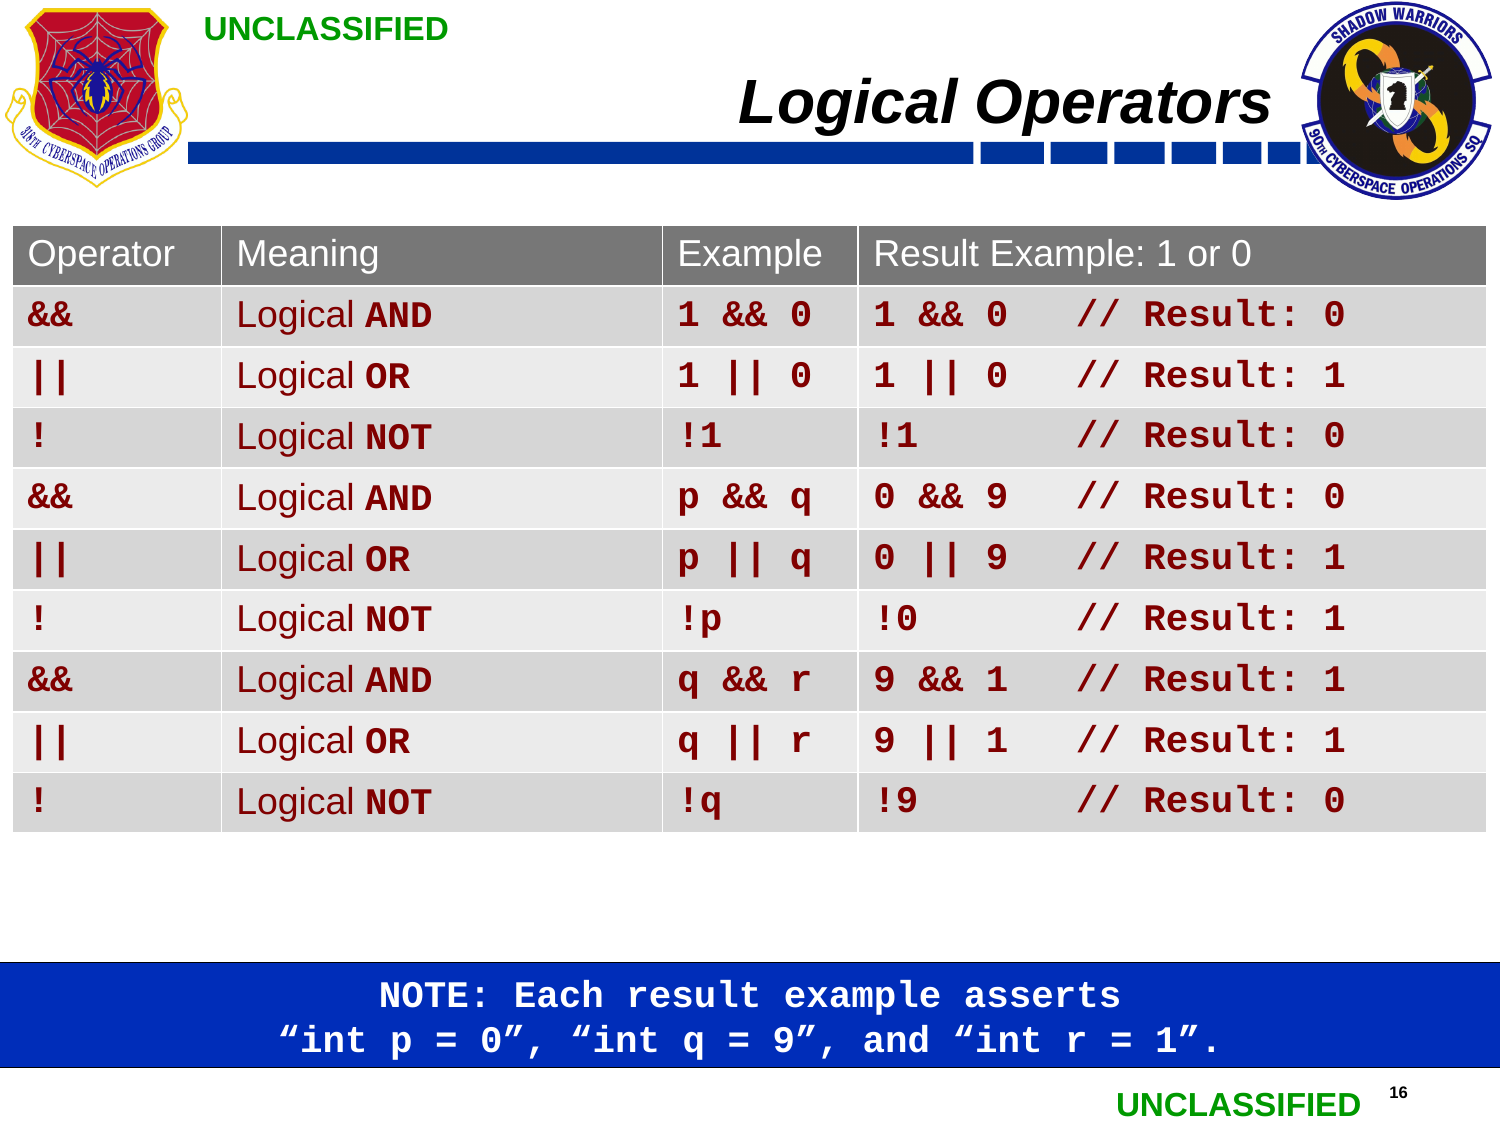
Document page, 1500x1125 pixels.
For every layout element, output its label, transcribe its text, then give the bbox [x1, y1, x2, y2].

table_cell Logical OR [222, 348, 662, 407]
table_cell && [13, 652, 221, 711]
table_cell Logical OR [222, 713, 662, 772]
table_cell && [13, 469, 221, 528]
table_cell Logical NOT [222, 773, 662, 832]
table_cell || [13, 713, 221, 772]
table_cell !1 [663, 408, 857, 467]
table_cell 1 || 0 // Result: 1 [859, 348, 1486, 407]
table_cell Logical NOT [222, 591, 662, 650]
table_cell !9 // Result: 0 [859, 773, 1486, 832]
table_cell 0 || 9 // Result: 1 [859, 530, 1486, 589]
table_cell p && q [663, 469, 857, 528]
table_cell 1 && 0 [663, 287, 857, 346]
table_cell Logical OR [222, 530, 662, 589]
table_cell Logical AND [222, 287, 662, 346]
text_box NOTE: Each result example asserts “int p = 0”, “int q = 9”, and “int r = 1”. [0, 962, 1500, 1068]
picture [1300, 1, 1493, 200]
table_cell 9 || 1 // Result: 1 [859, 713, 1486, 772]
table_cell Logical NOT [222, 408, 662, 467]
table_cell 9 && 1 // Result: 1 [859, 652, 1486, 711]
table_cell 0 && 9 // Result: 0 [859, 469, 1486, 528]
table_cell !1 // Result: 0 [859, 408, 1486, 467]
table_cell ! [13, 773, 221, 832]
table_cell || [13, 348, 221, 407]
table_cell 1 || 0 [663, 348, 857, 407]
table_header Operator [13, 226, 221, 285]
table_cell q && r [663, 652, 857, 711]
picture [5, 8, 188, 188]
table_header Example [663, 226, 857, 285]
table_header Result Example: 1 or 0 [859, 226, 1486, 285]
table_cell !p [663, 591, 857, 650]
table_cell q || r [663, 713, 857, 772]
table_cell || [13, 530, 221, 589]
table_cell !0 // Result: 1 [859, 591, 1486, 650]
table_cell Logical AND [222, 469, 662, 528]
table_header Meaning [222, 226, 662, 285]
table_cell ! [13, 591, 221, 650]
table_cell && [13, 287, 221, 346]
table_cell Logical AND [222, 652, 662, 711]
table_cell p || q [663, 530, 857, 589]
table_cell ! [13, 408, 221, 467]
table_cell !q [663, 773, 857, 832]
table_cell 1 && 0 // Result: 0 [859, 287, 1486, 346]
title Logical Operators [249, 51, 1288, 142]
